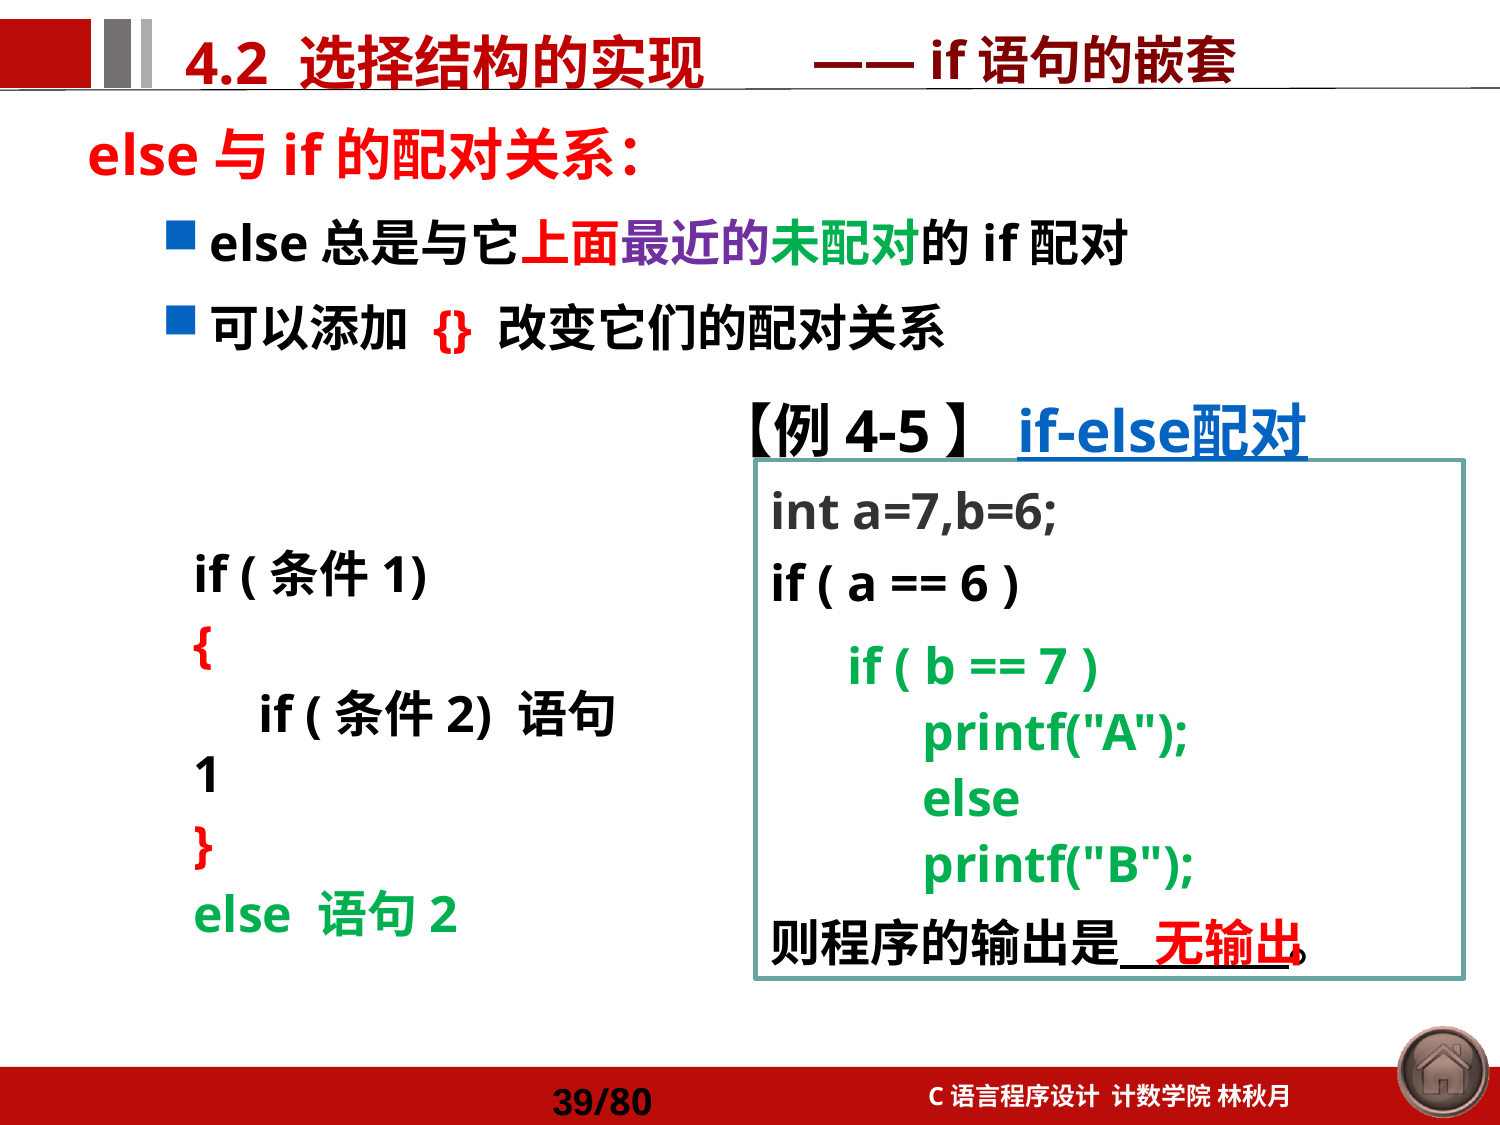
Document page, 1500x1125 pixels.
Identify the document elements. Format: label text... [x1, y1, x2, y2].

text_box if ( b == 7 ) printf("A"); else printf("B"); [832, 621, 1406, 901]
text_box int a=7,b=6; if ( a == 6 ) 则程序的输出是 。 [755, 460, 1464, 979]
text_box 【例4-5】if-else配对 [700, 386, 1324, 486]
text_box else与if的配对关系： else总是与它上面最近的未配对的if配对 可以添加 {} 改变它们的配对关系 [76, 113, 1454, 372]
text_box if (条件1) { if (条件2) 语句1 } else 语句2 [103, 535, 668, 950]
text_box 无输出 [1139, 904, 1321, 979]
text_box —— if语句的嵌套 [797, 20, 1400, 98]
